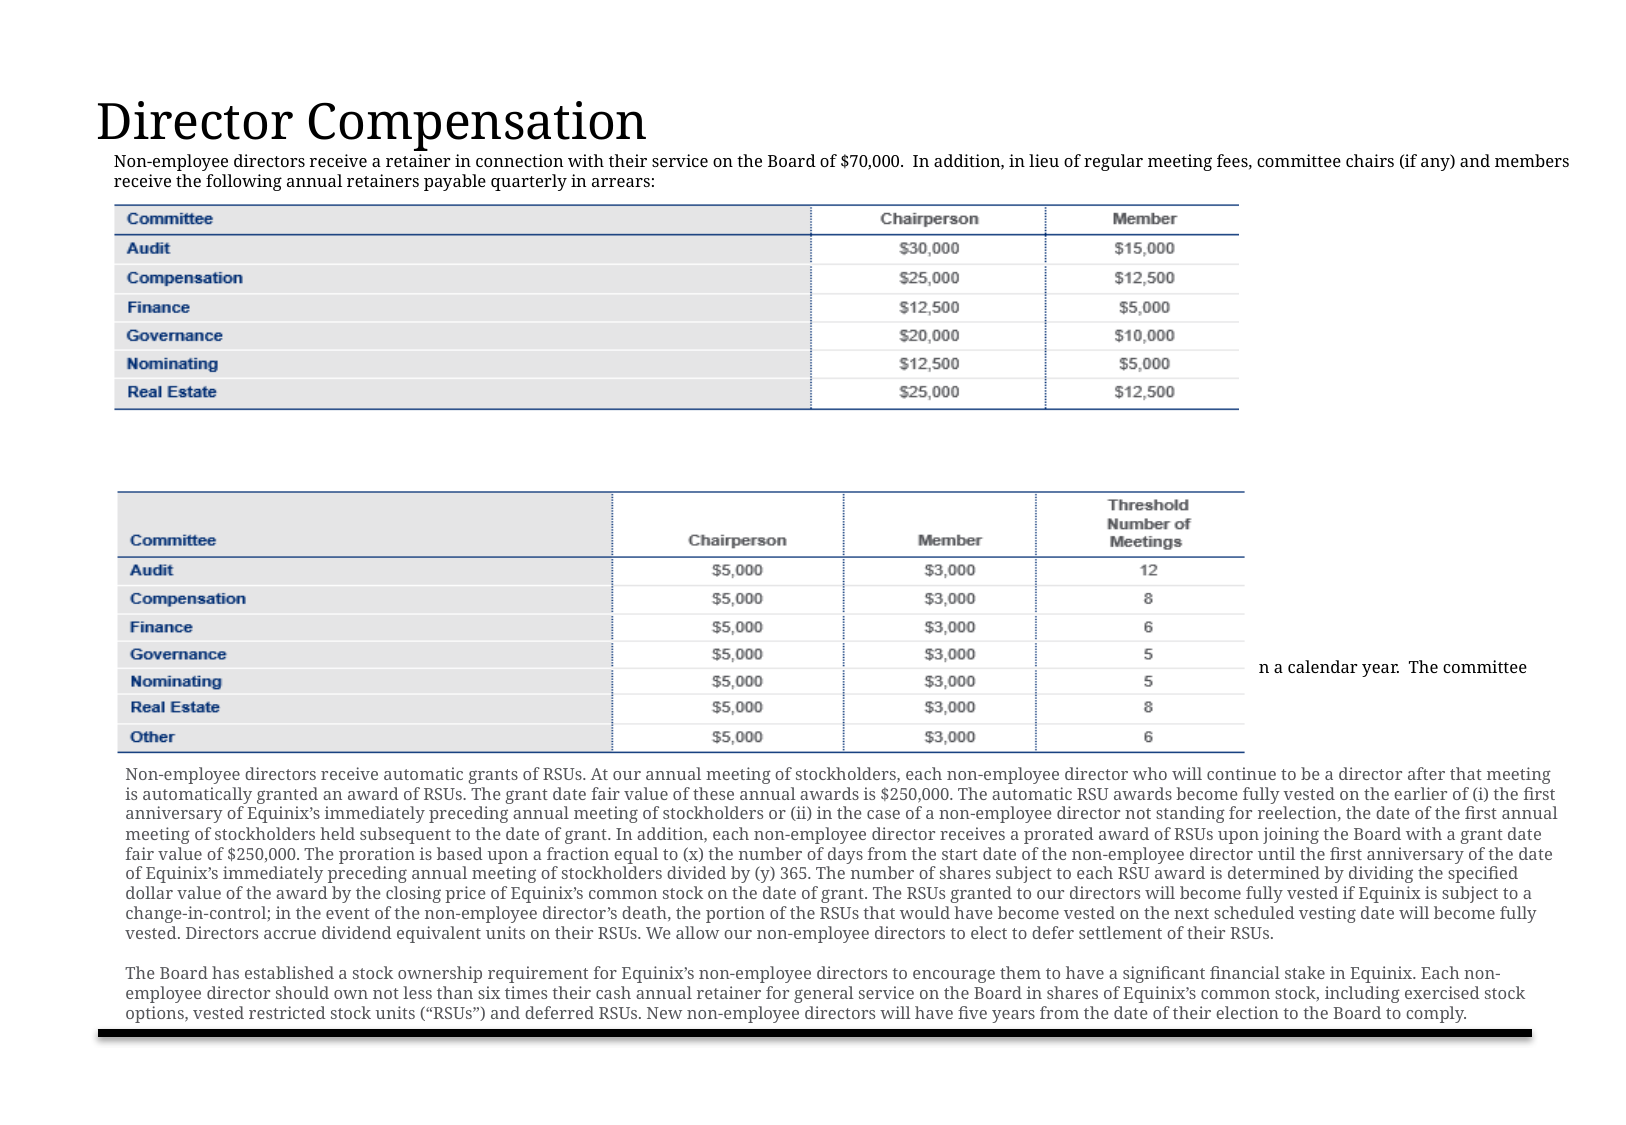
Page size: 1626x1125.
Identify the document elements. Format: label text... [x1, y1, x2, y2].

picture [110, 481, 1260, 760]
list Director Compensation [96, 89, 1534, 141]
text_box Non-employee directors receive automatic grants of RSUs. At our annual meeting of stockholders, each non-employee director who will continue to be a director after that meeting is automatically granted an award of RSUs. The grant date fair value of these annual awards is $250,000. The automatic RSU awards become fully vested on the earlier of (i) the first anniversary of Equinix’s immediately preceding annual meeting of stockholders or (ii) in the case of a non-employee director not standing for reelection, the date of the first annual meeting of stockholders held subsequent to the date of grant. In addition, each non-employee director receives a prorated award of RSUs upon joining the Board with a grant date fair value of $250,000. The proration is based upon a fraction equal to (x) the number of days from the start date of the non-employee director until the first anniversary of the date of Equinix’s immediately preceding annual meeting of stockholders divided by (y) 365. The number of shares subject to each RSU award is determined by dividing the specified dollar value of the award by the closing price of Equinix’s common stock on the date of grant. The RSUs granted to our directors will become fully vested if Equinix is subject to a change-in-control; in the event of the non-employee director’s death, the portion of the RSUs that would have become vested on the next scheduled vesting date will become fully vested. Directors accrue dividend equivalent units on their RSUs. We allow our non-employee directors to elect to defer settlement of their RSUs. The Board has established a stock ownership requirement for Equinix’s non-employee directors to encourage them to have a significant financial stake in Equinix. Each non-employee director should own not less than six times their cash annual retainer for general service on the Board in shares of Equinix’s common stock, including exercised stock options, vested restricted stock units (“RSUs”) and deferred RSUs. New non-employee directors will have five years from the date of their election to the Board to comply. [110, 756, 1578, 1031]
picture [110, 199, 1240, 421]
title Non-employee directors receive a retainer in connection with their service on the Board of $70,000. In addition, in lieu of regular meeting fees, committee chairs (if any) and members receive the following annual retainers payable quarterly in arrears: Currently, non-employee directors only receive meeting fees for attendance at committee meetings in excess of a specified number of meetings in a calendar year. The committee meeting fees and the threshold number of meetings that must be attended before any meeting fees are paid are: [98, 151, 1599, 760]
